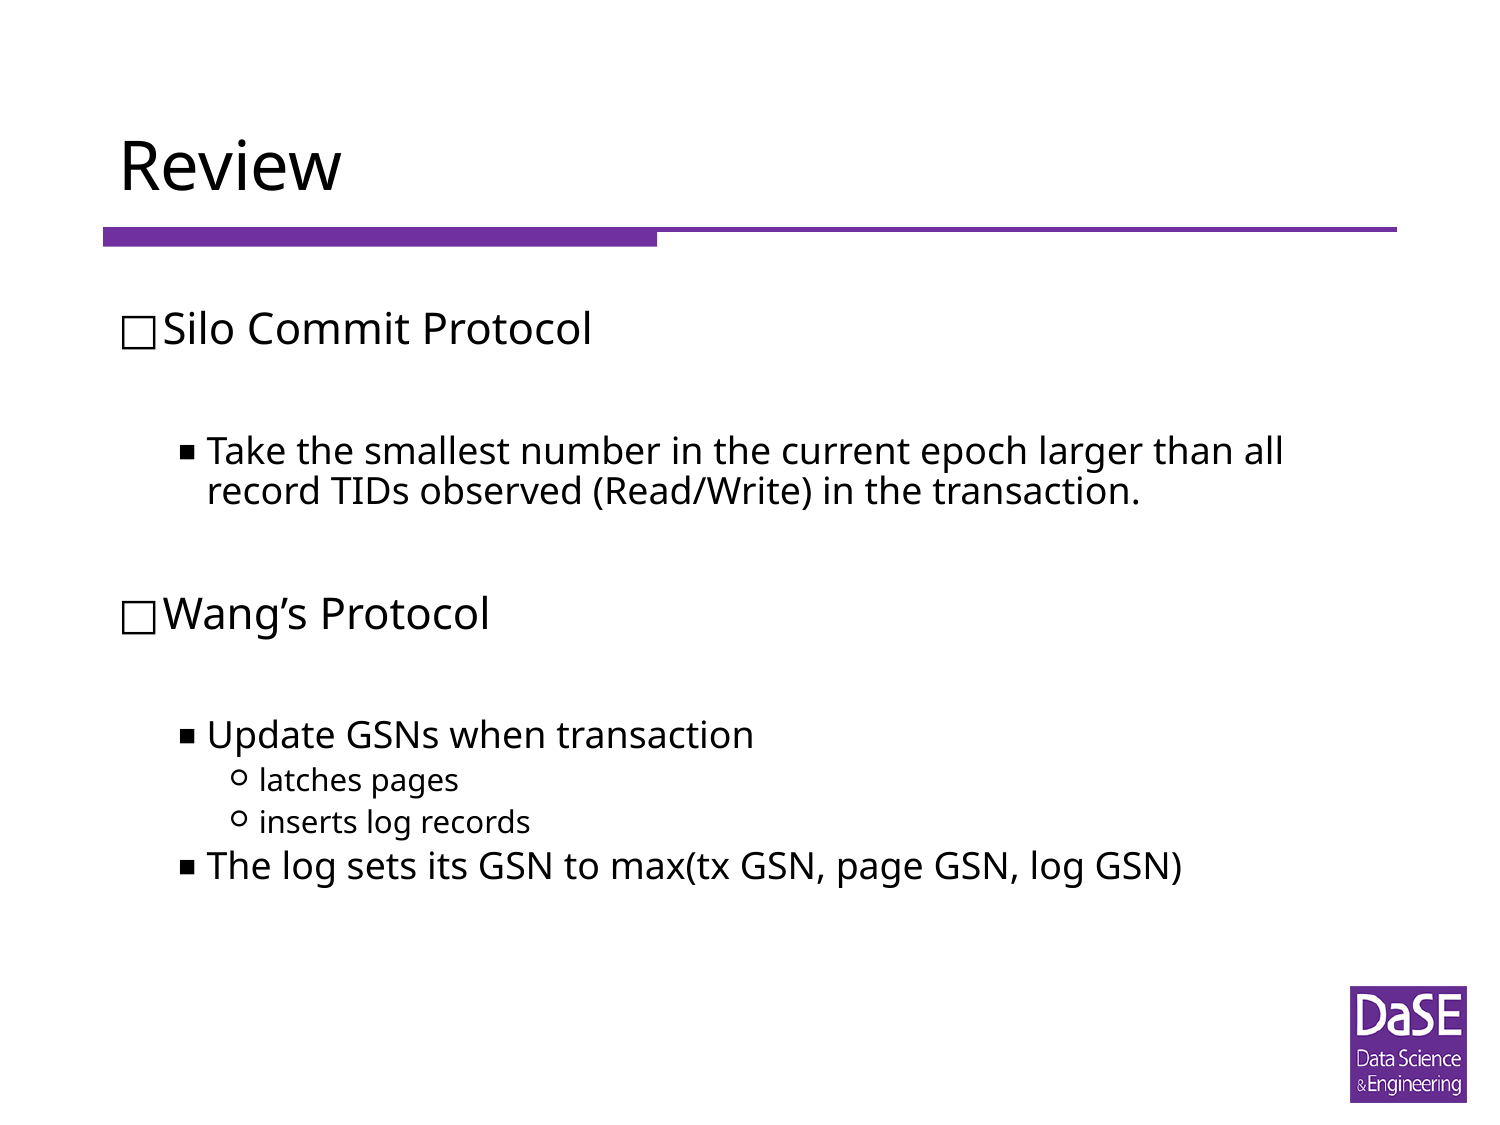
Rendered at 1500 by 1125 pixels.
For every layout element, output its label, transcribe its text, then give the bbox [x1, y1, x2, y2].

title Review [103, 59, 1397, 278]
picture [1350, 986, 1467, 1103]
list Silo Commit Protocol Take the smallest number in the current epoch larger than all record TIDs observed (Read/Write) in the transaction. Wang’s Protocol Update GSNs when transaction latches pages inserts log records The log sets its GSN to max(tx GSN, page GSN, log GSN) [103, 299, 1397, 1014]
